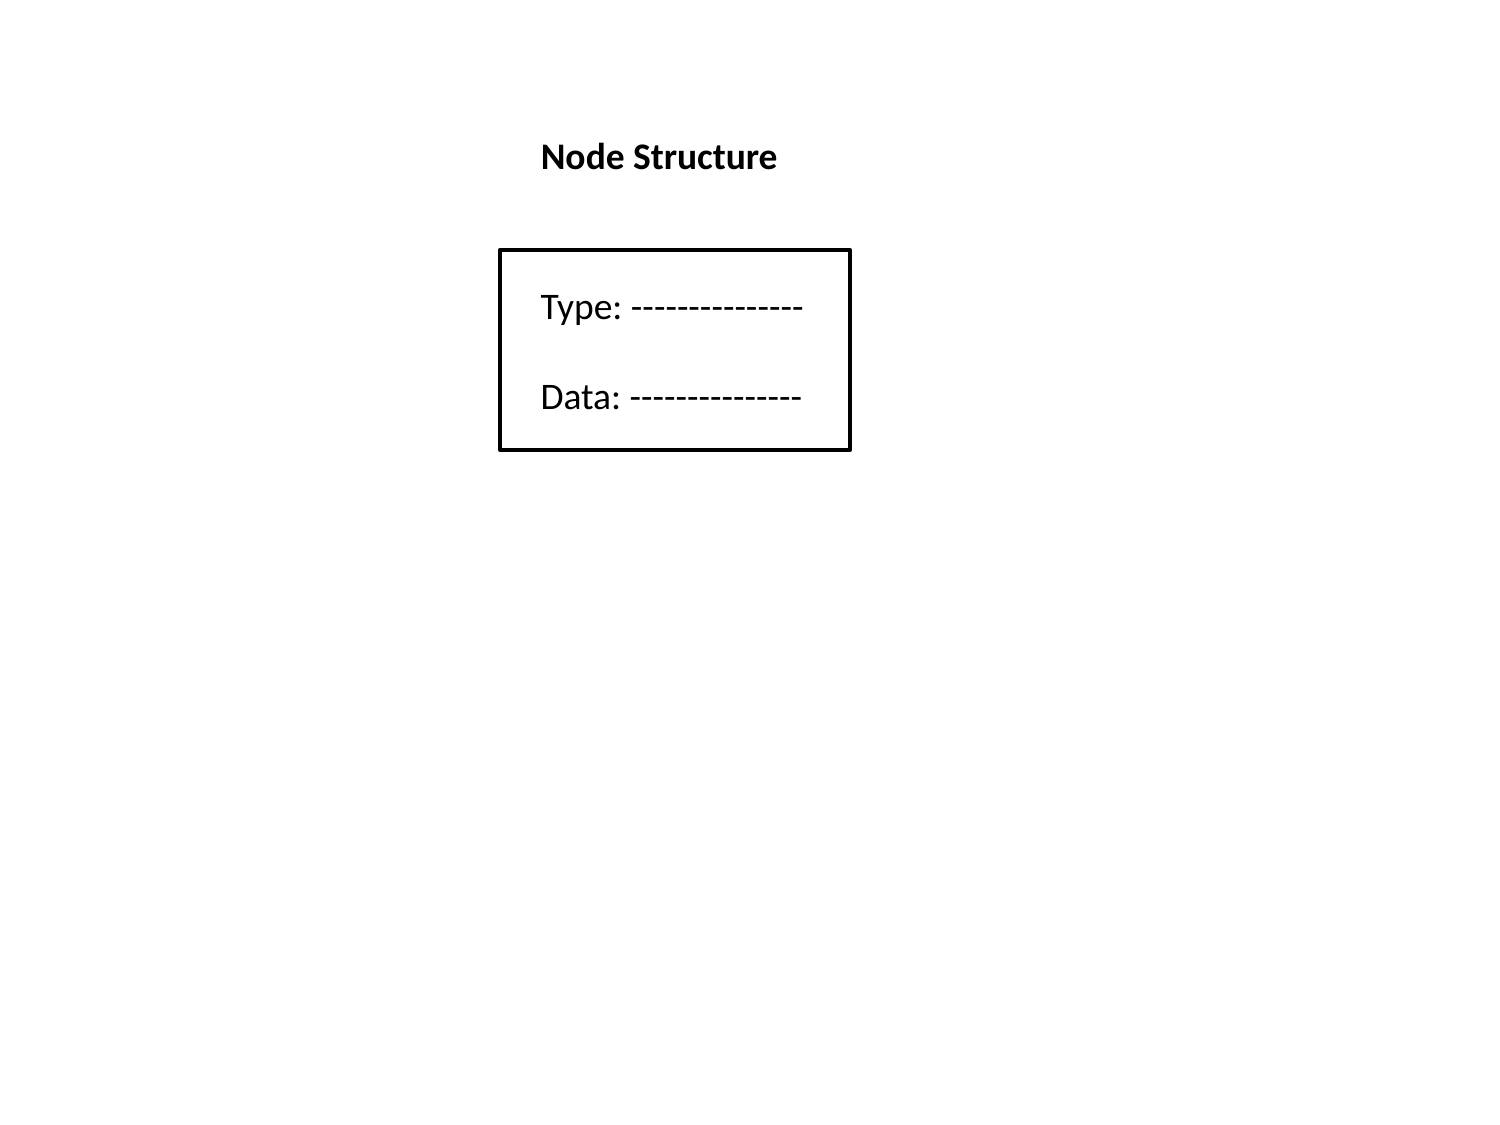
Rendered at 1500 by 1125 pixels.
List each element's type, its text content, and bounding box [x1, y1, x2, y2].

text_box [499, 249, 851, 451]
text_box Node Structure [526, 124, 793, 185]
